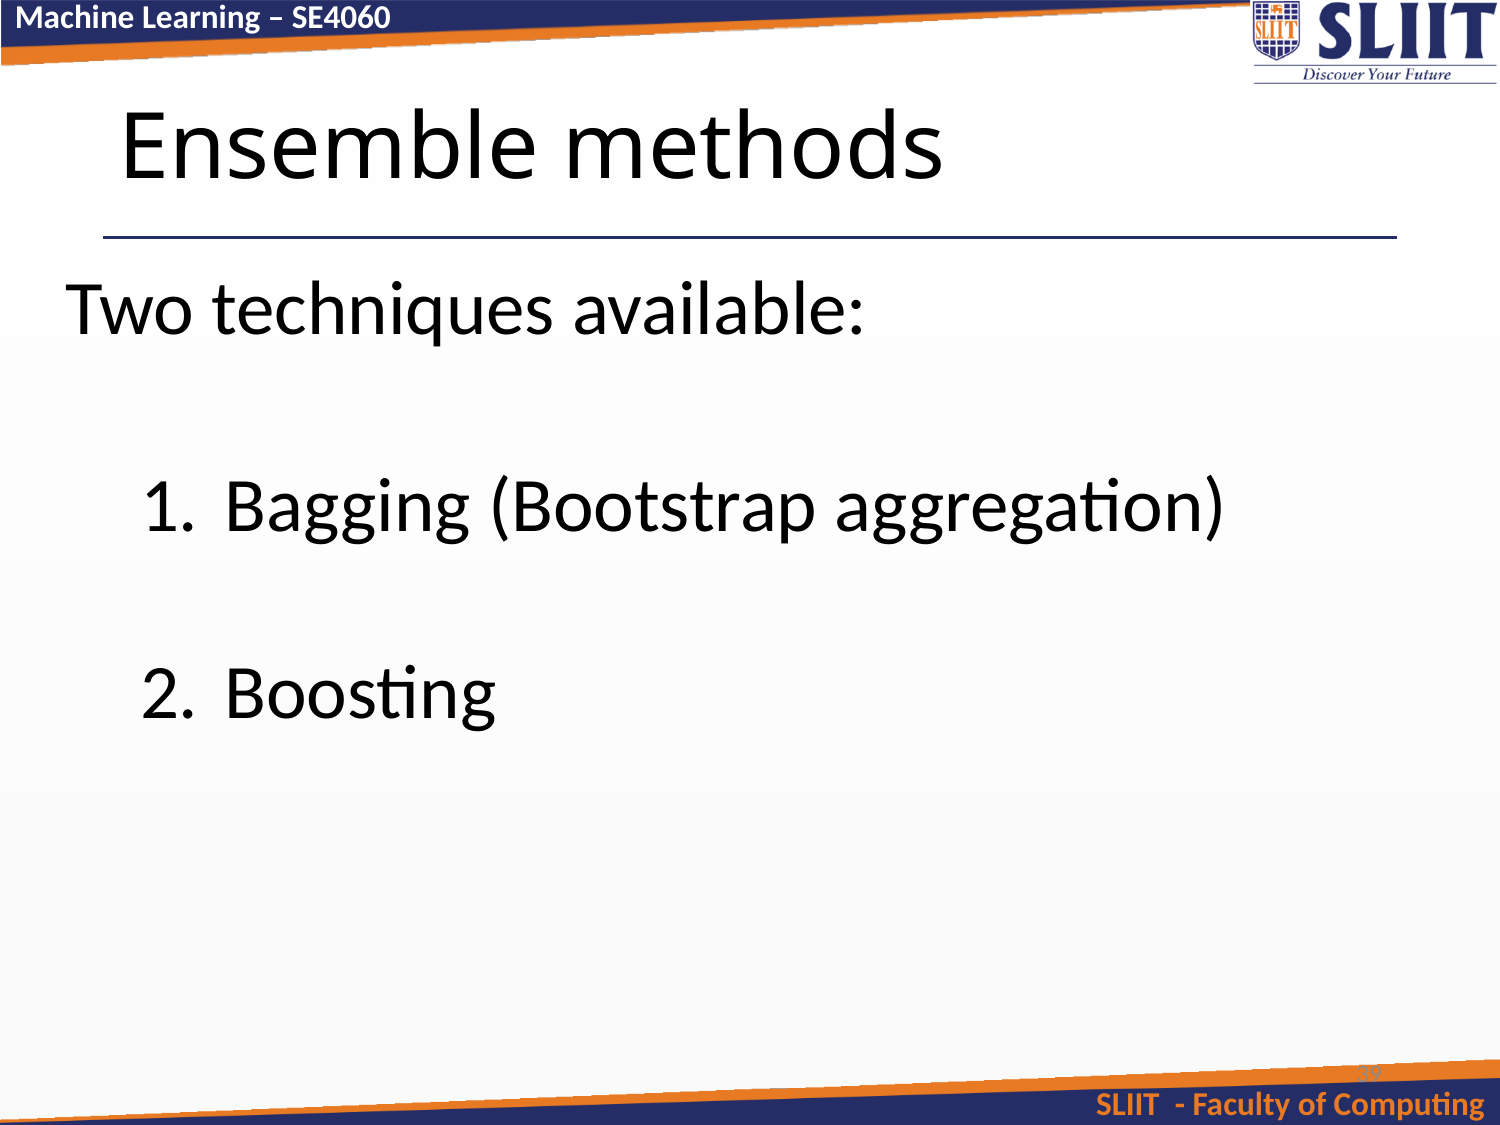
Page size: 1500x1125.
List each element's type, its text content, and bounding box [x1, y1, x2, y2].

picture [2, 2, 1249, 75]
title Ensemble methods [103, 59, 1397, 238]
slide_number 39 [1059, 1042, 1397, 1103]
picture [1250, 0, 1500, 84]
list Two techniques available: Bagging (Bootstrap aggregation) Boosting [50, 260, 1500, 1073]
picture [1356, 1103, 1364, 1112]
picture [1243, 1103, 1249, 1112]
picture [1302, 1103, 1310, 1112]
picture [0, 1050, 1500, 1125]
